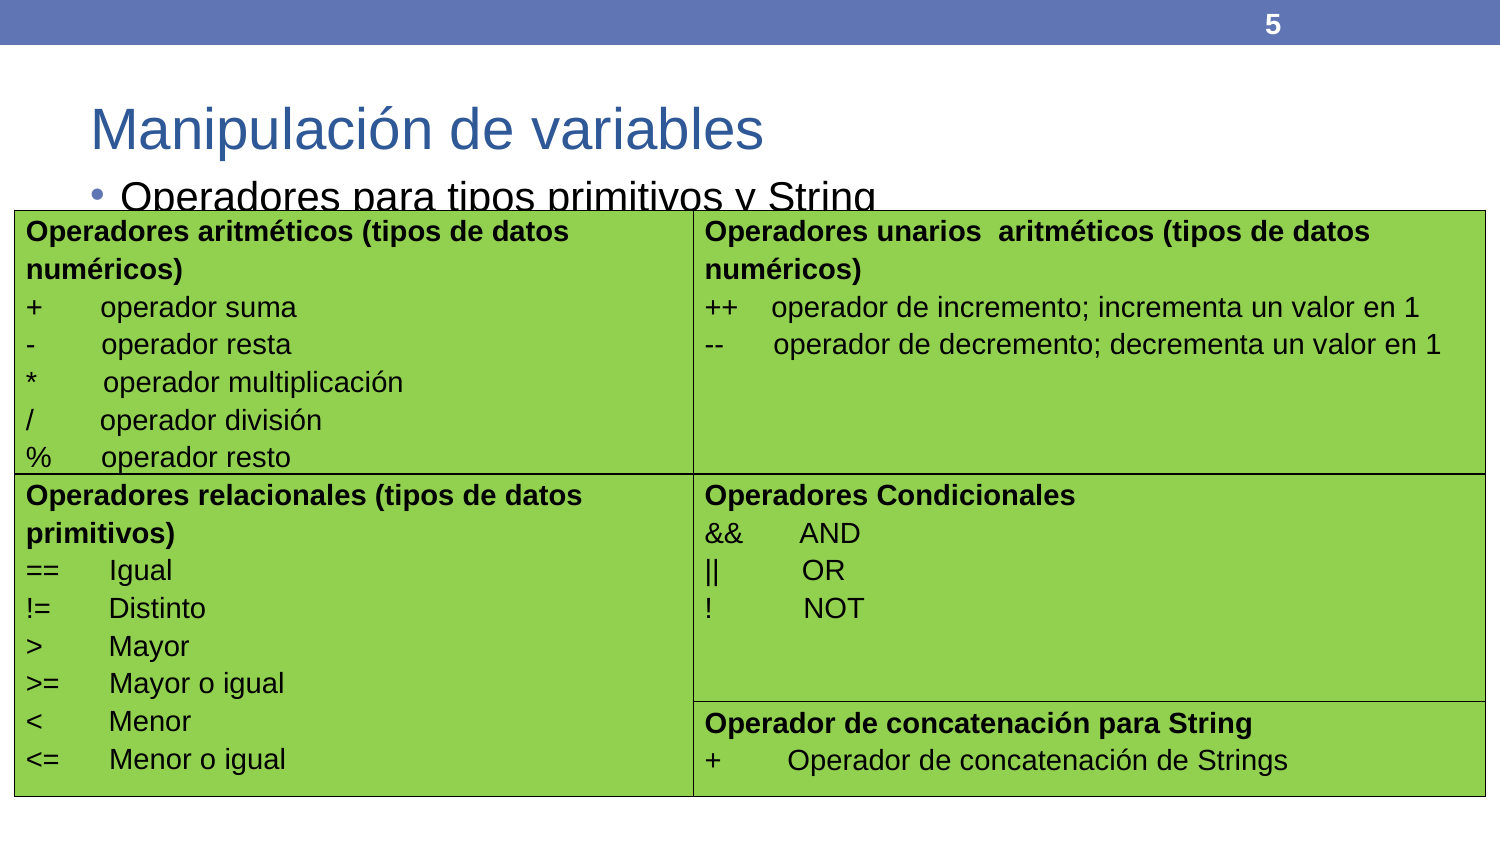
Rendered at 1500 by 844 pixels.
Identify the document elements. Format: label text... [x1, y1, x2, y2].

slide_number ‹#› [1250, 2, 1425, 43]
table_header Operadores unarios aritméticos (tipos de datos numéricos) ++ operador de incremento; incrementa un valor en 1 -- operador de decremento; decrementa un valor en 1 [694, 211, 1485, 473]
list Operadores para tipos primitivos y String [75, 161, 1425, 210]
table_header Operadores aritméticos (tipos de datos numéricos) + operador suma - operador resta * operador multiplicación / operador división % operador resto [15, 211, 693, 473]
table_cell Operadores Condicionales && AND || OR ! NOT [694, 475, 1485, 701]
title Manipulación de variables [75, 65, 1425, 161]
table_cell Operador de concatenación para String + Operador de concatenación de Strings [694, 702, 1485, 796]
table_cell Operadores relacionales (tipos de datos primitivos) == Igual != Distinto > Mayor >= Mayor o igual < Menor <= Menor o igual [15, 475, 693, 796]
